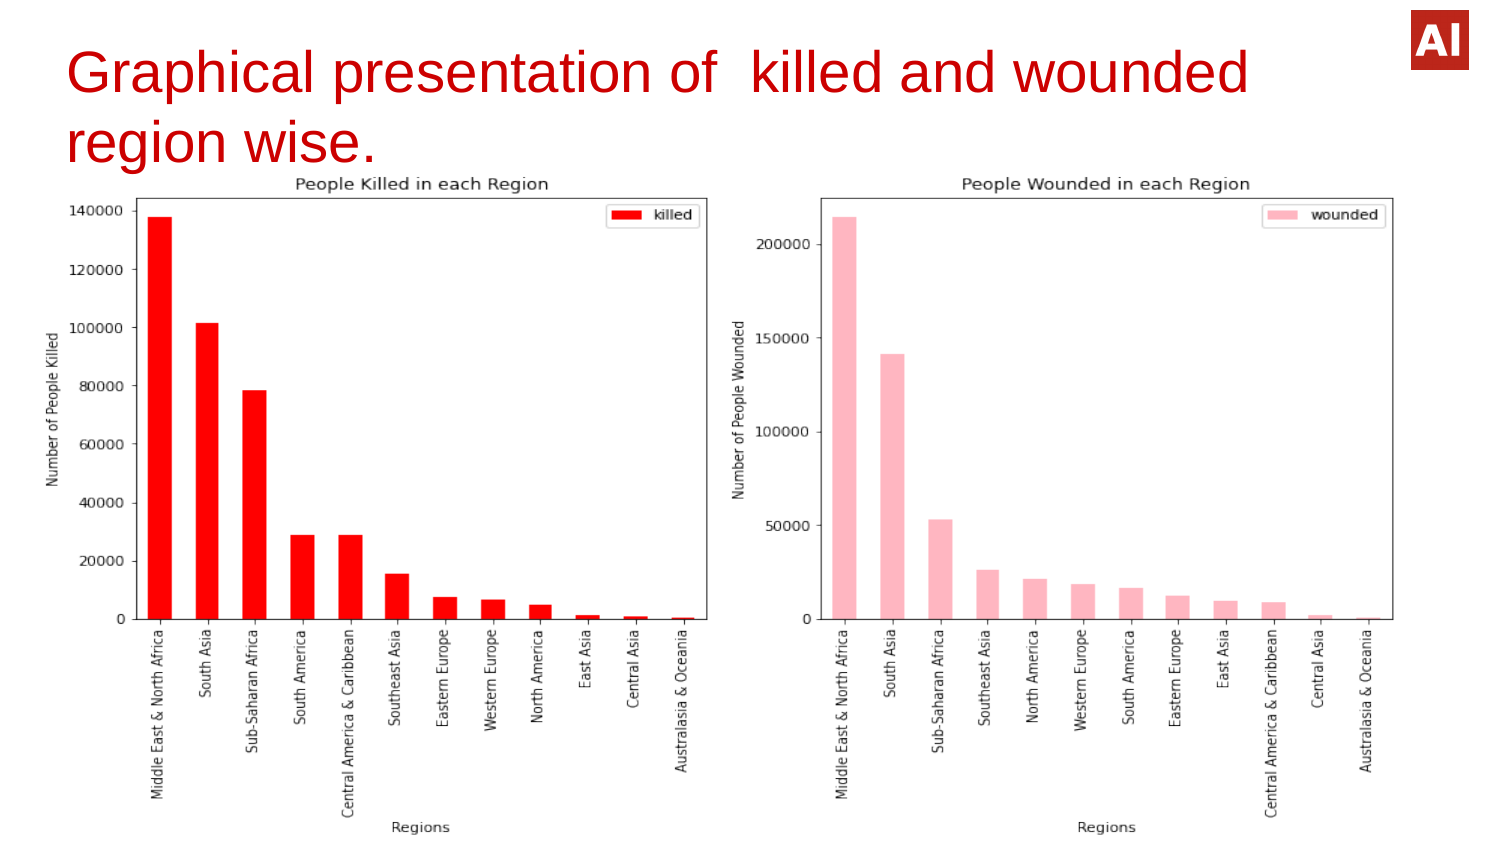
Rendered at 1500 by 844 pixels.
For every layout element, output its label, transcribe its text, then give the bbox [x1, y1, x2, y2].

picture [1411, 10, 1469, 70]
picture [36, 168, 1403, 844]
title Graphical presentation of killed and wounded region wise. [51, 19, 1417, 189]
